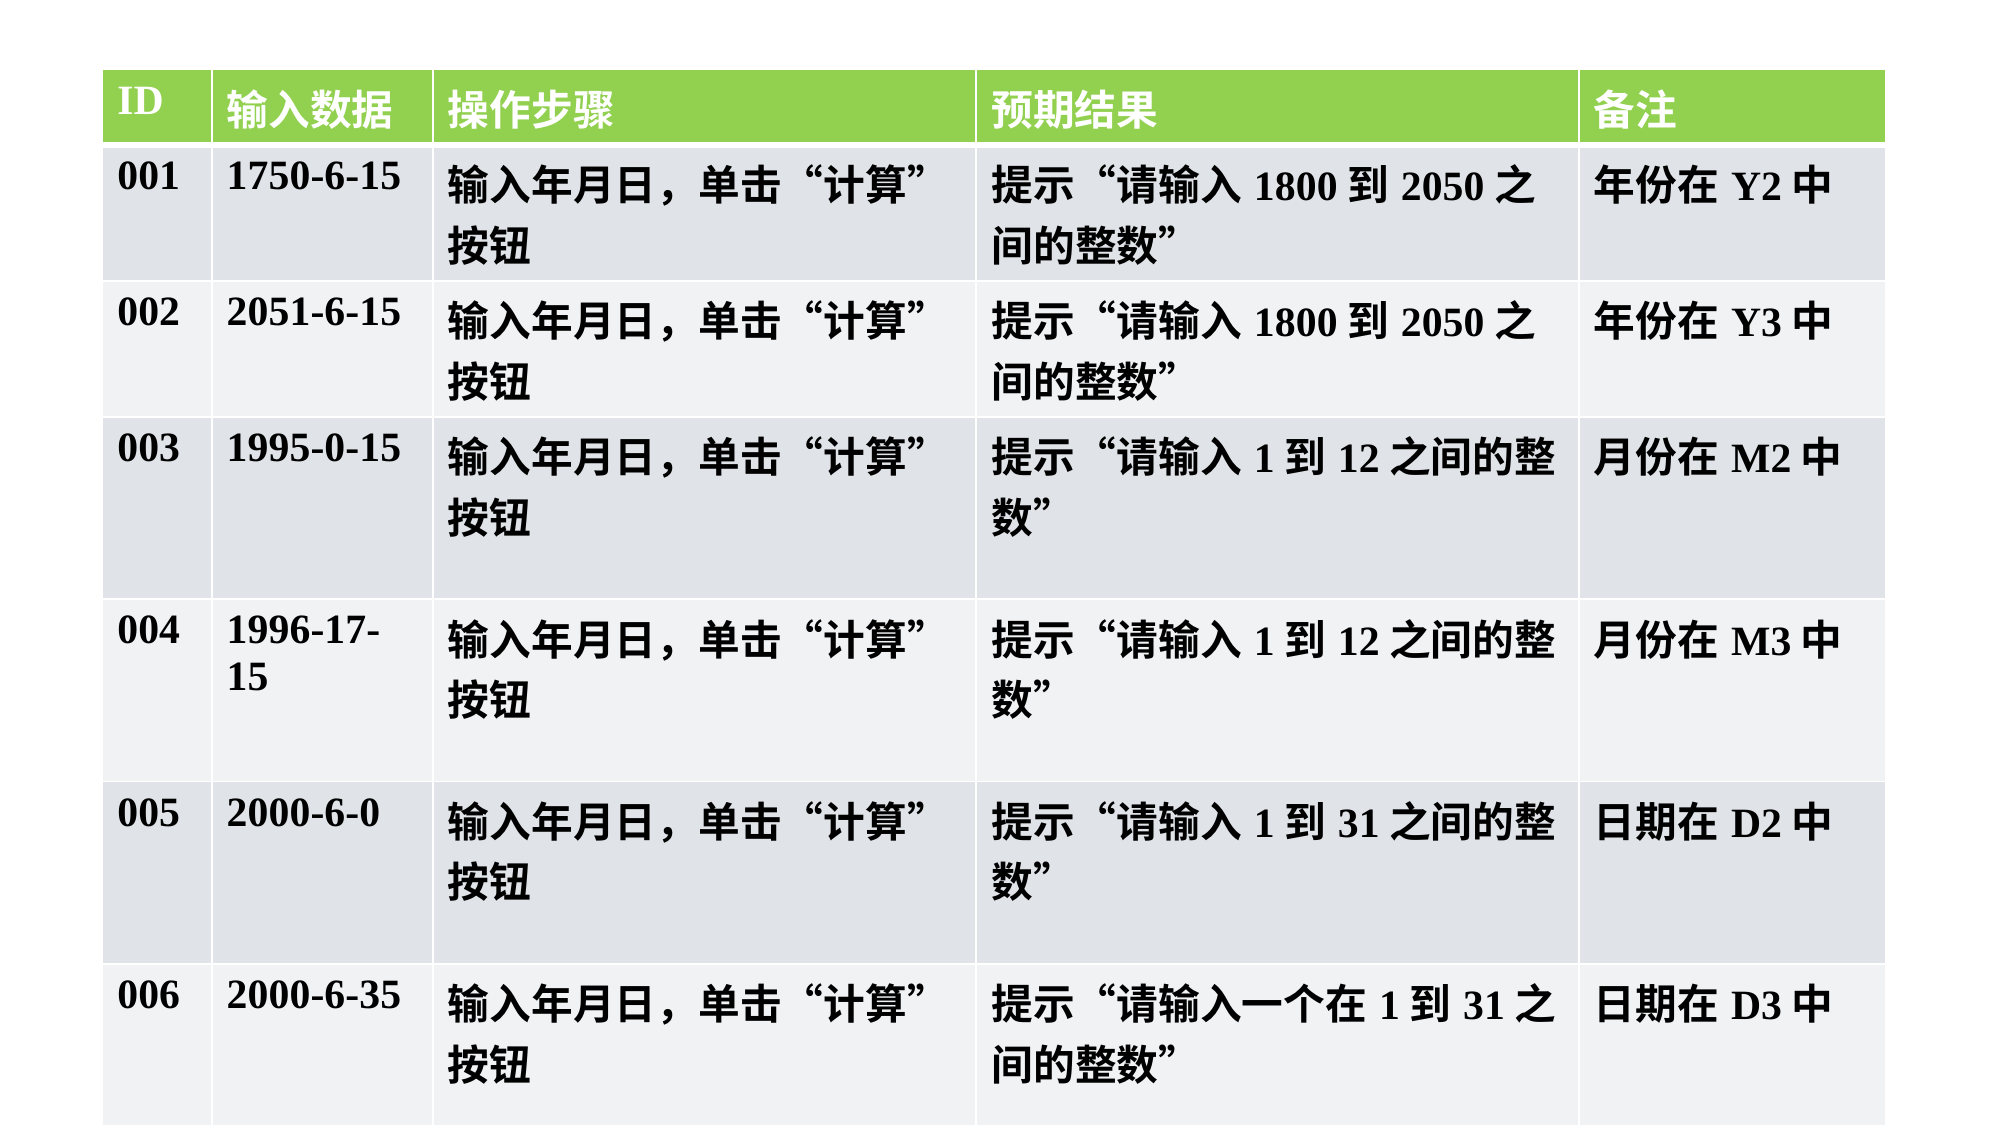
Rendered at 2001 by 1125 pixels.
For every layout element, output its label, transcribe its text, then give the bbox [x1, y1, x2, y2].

table_cell 001 [103, 148, 211, 280]
table_cell 2000-6-0 [213, 782, 432, 963]
table_cell 输入年月日，单击“计算”按钮 [434, 965, 975, 1125]
table_cell 提示“请输入1到31之间的整数” [977, 782, 1578, 963]
table_cell 提示“请输入1到12之间的整数” [977, 600, 1578, 781]
table_cell 2051-6-15 [213, 282, 432, 416]
table_cell 002 [103, 282, 211, 416]
table_cell 输入年月日，单击“计算”按钮 [434, 282, 975, 416]
table_header ID [103, 70, 211, 142]
table_cell 004 [103, 600, 211, 781]
table_cell 003 [103, 418, 211, 598]
table_header 备注 [1580, 70, 1885, 142]
table_cell 日期在D2中 [1580, 782, 1885, 963]
table_cell 提示“请输入1800到2050之间的整数” [977, 282, 1578, 416]
table_header 输入数据 [213, 70, 432, 142]
table_cell 提示“请输入1800到2050之间的整数” [977, 148, 1578, 280]
table_cell 1750-6-15 [213, 148, 432, 280]
table_cell 1995-0-15 [213, 418, 432, 598]
table_cell 提示“请输入1到12之间的整数” [977, 418, 1578, 598]
table_cell 006 [103, 965, 211, 1125]
table_cell 输入年月日，单击“计算”按钮 [434, 148, 975, 280]
table_cell 年份在Y2中 [1580, 148, 1885, 280]
table_cell 月份在M3中 [1580, 600, 1885, 781]
table_header 预期结果 [977, 70, 1578, 142]
table_cell 输入年月日，单击“计算”按钮 [434, 600, 975, 781]
table_cell 年份在Y3中 [1580, 282, 1885, 416]
table_cell 提示“请输入一个在1到31之间的整数” [977, 965, 1578, 1125]
table_cell 005 [103, 782, 211, 963]
table_cell 2000-6-35 [213, 965, 432, 1125]
table_header 操作步骤 [434, 70, 975, 142]
table_cell 月份在M2中 [1580, 418, 1885, 598]
table_cell 日期在D3中 [1580, 965, 1885, 1125]
table_cell 1996-17-15 [213, 600, 432, 781]
table_cell 输入年月日，单击“计算”按钮 [434, 418, 975, 598]
table_cell 输入年月日，单击“计算”按钮 [434, 782, 975, 963]
